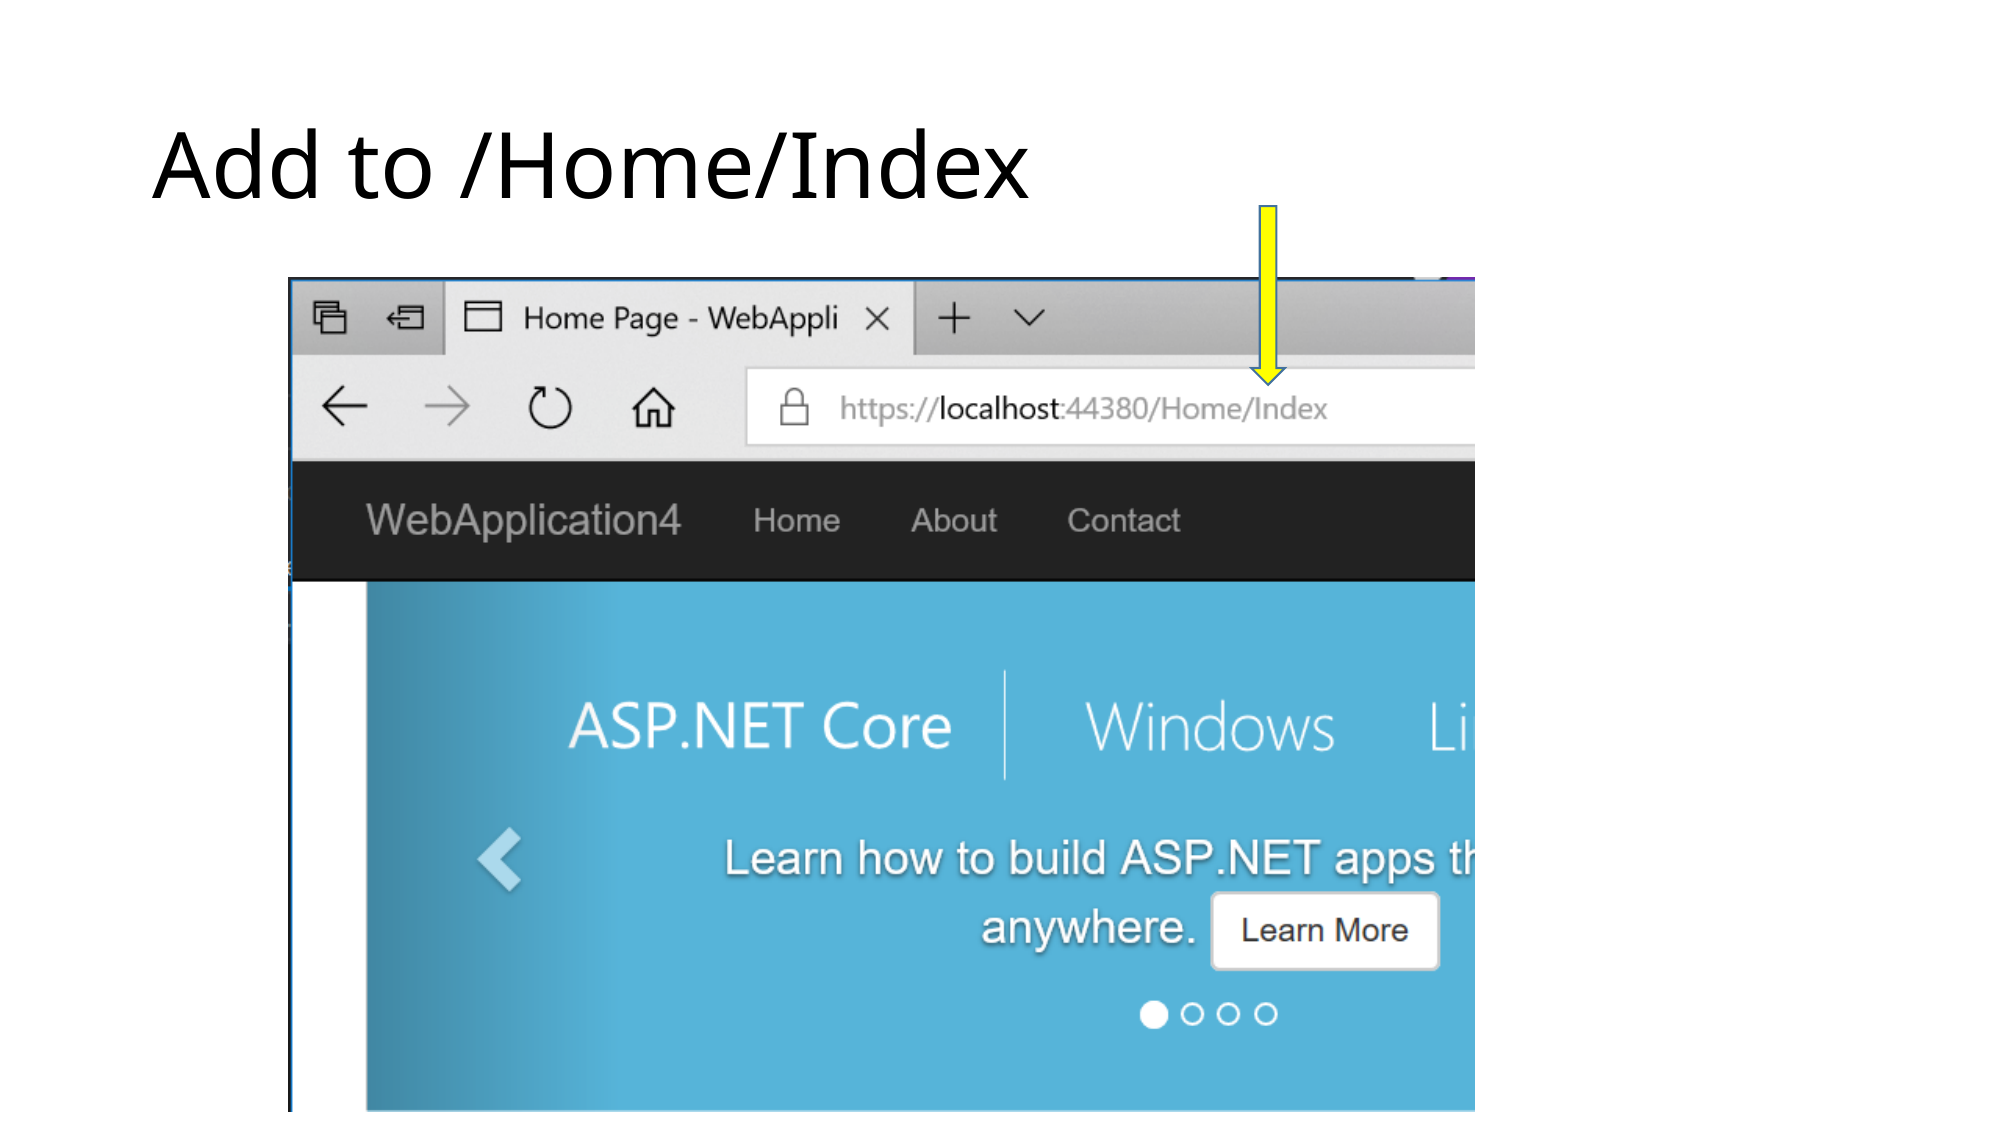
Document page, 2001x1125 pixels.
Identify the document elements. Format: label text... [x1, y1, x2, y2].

title Add to /Home/Index [137, 59, 1863, 278]
picture [288, 277, 1475, 1112]
text_box [1258, 205, 1278, 277]
